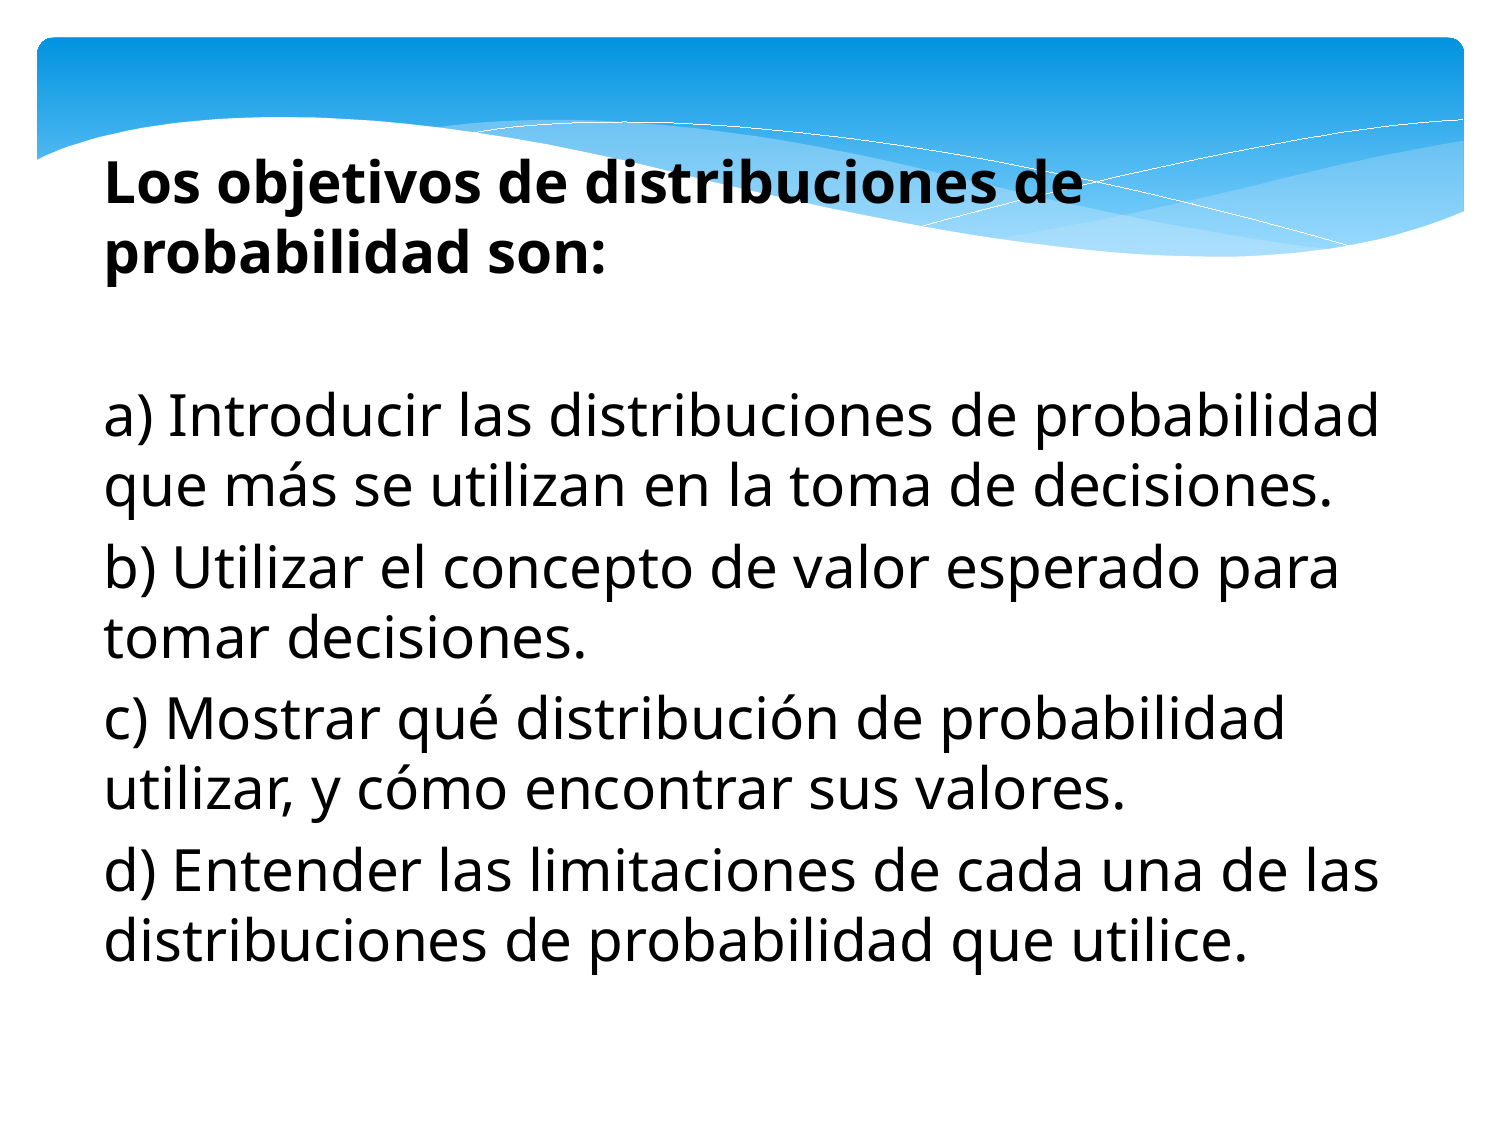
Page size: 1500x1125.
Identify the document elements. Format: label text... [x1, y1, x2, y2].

list Los objetivos de distribuciones de probabilidad son: a) Introducir las distribuciones de probabilidad que más se utilizan en la toma de decisiones. b) Utilizar el concepto de valor esperado para tomar decisiones. c) Mostrar qué distribución de probabilidad utilizar, y cómo encontrar sus valores. d) Entender las limitaciones de cada una de las distribuciones de probabilidad que utilice. [88, 137, 1439, 941]
